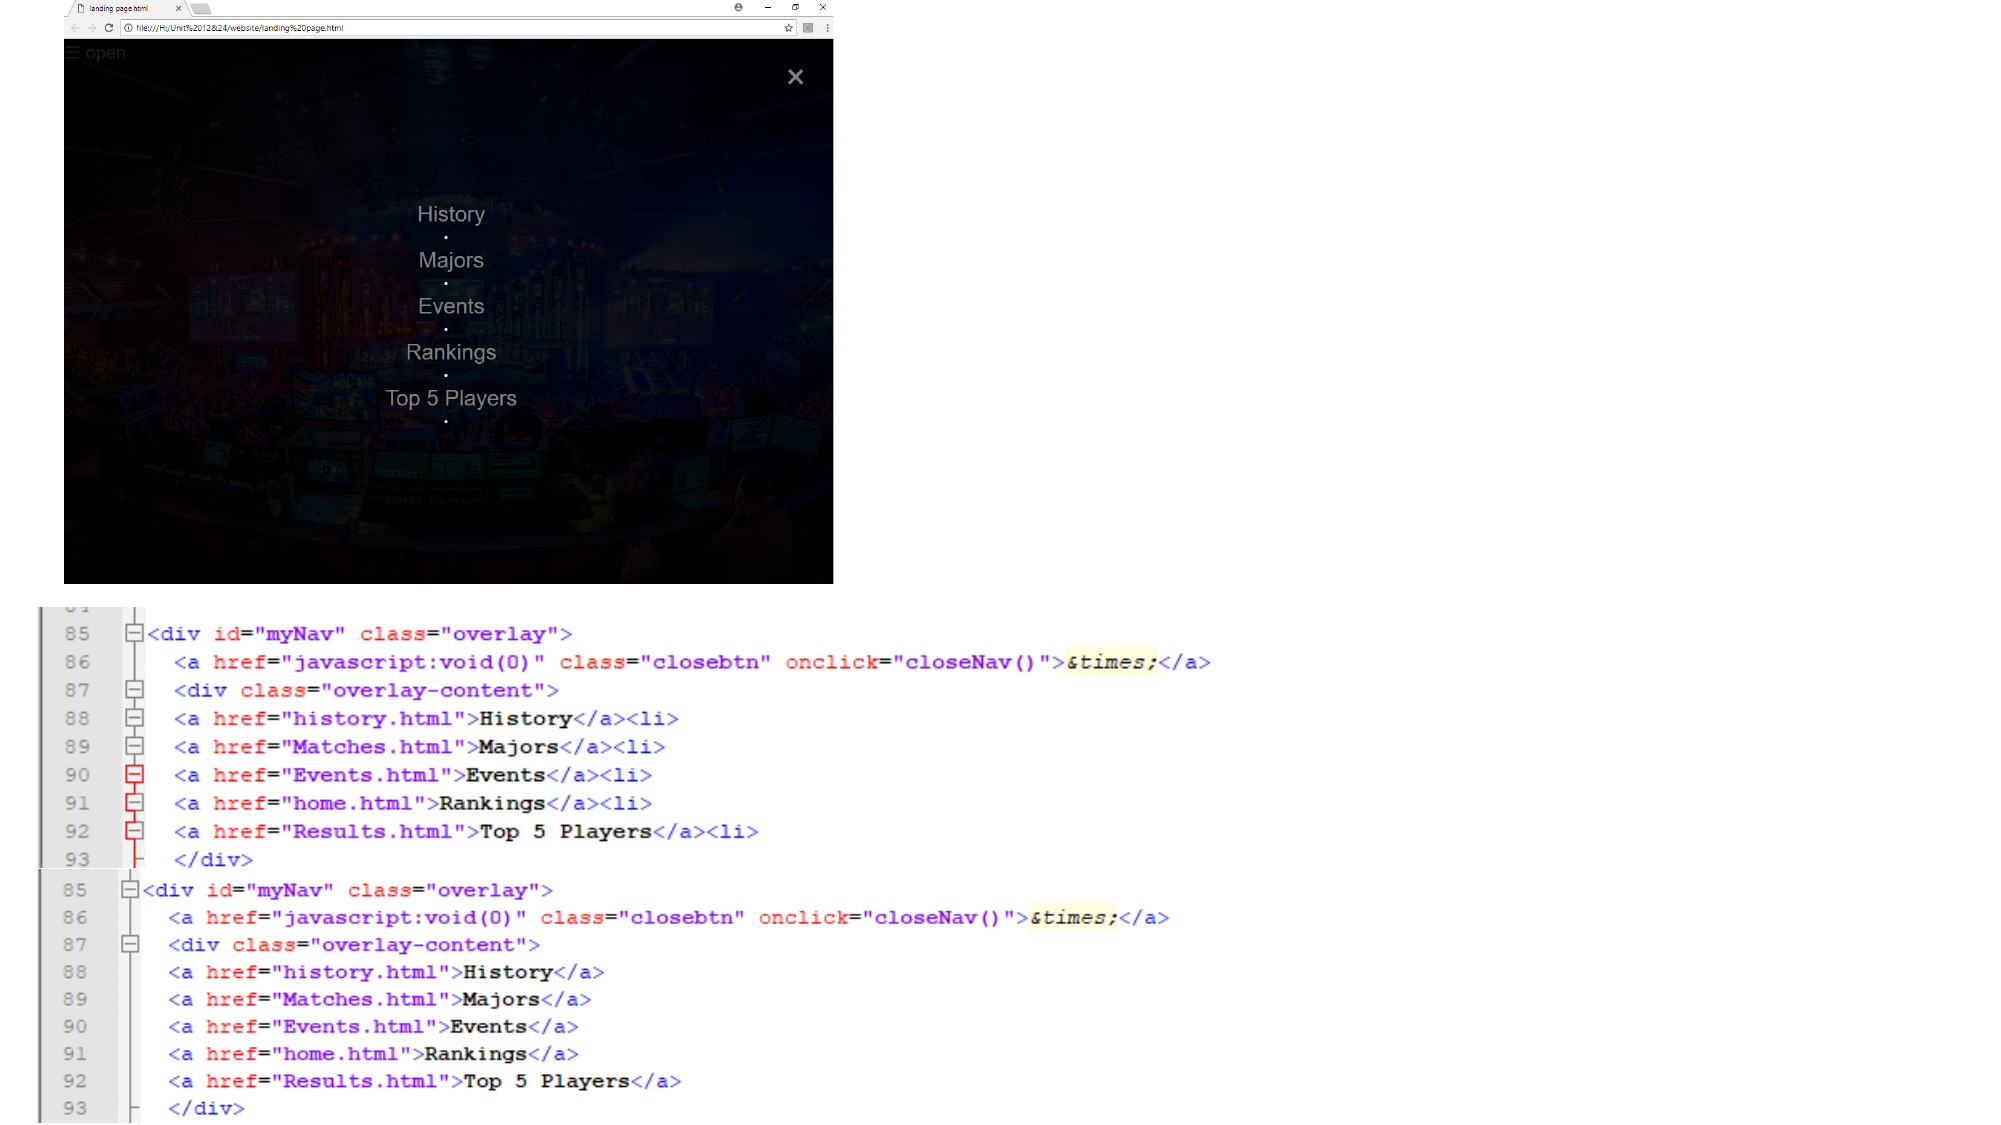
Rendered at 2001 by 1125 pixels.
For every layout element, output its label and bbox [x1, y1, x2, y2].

picture [37, 869, 1371, 1123]
picture [29, 607, 1263, 868]
picture [64, 0, 834, 584]
